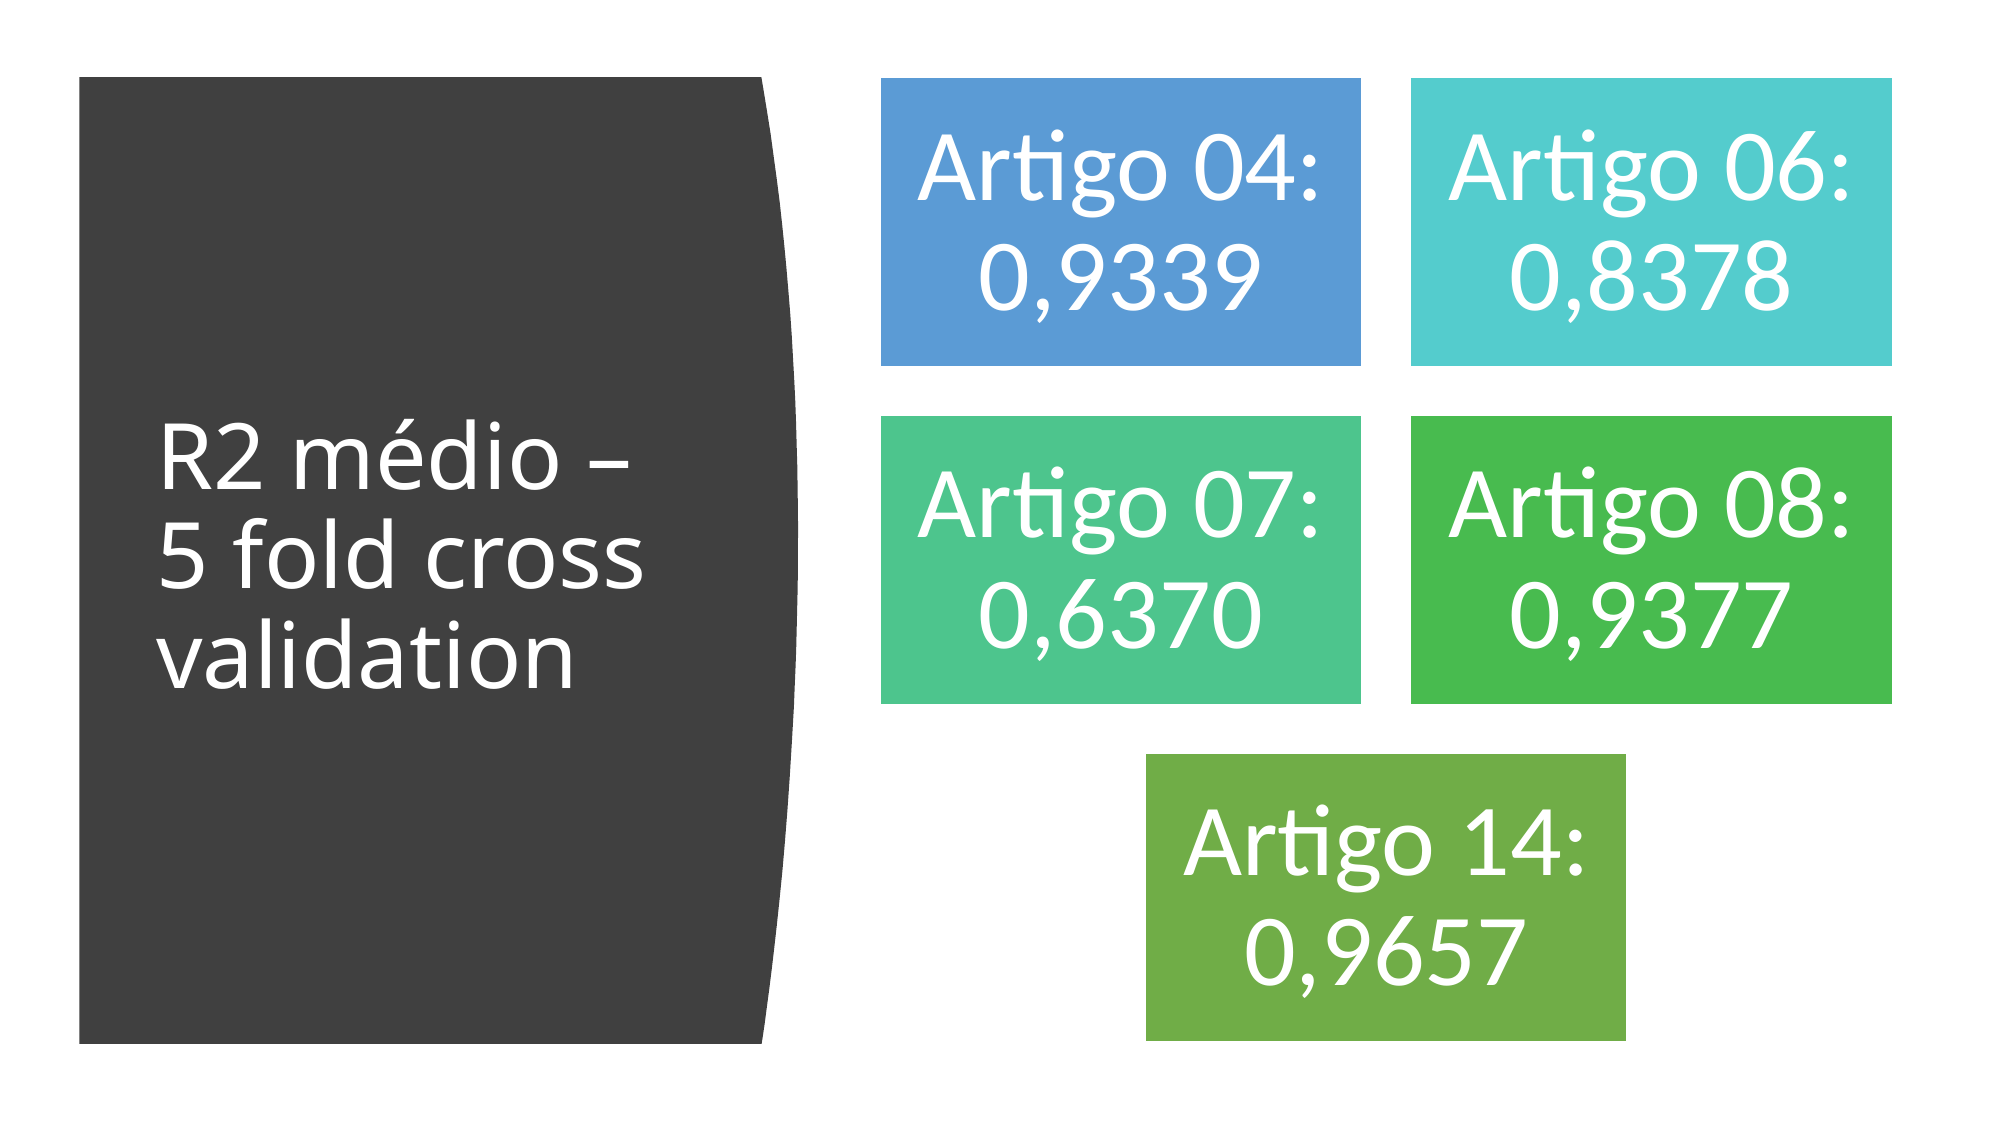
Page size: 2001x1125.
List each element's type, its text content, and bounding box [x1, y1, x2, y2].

text_box [78, 76, 800, 1045]
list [852, 77, 1921, 1043]
title R2 médio – 5 fold cross validation [141, 166, 702, 953]
